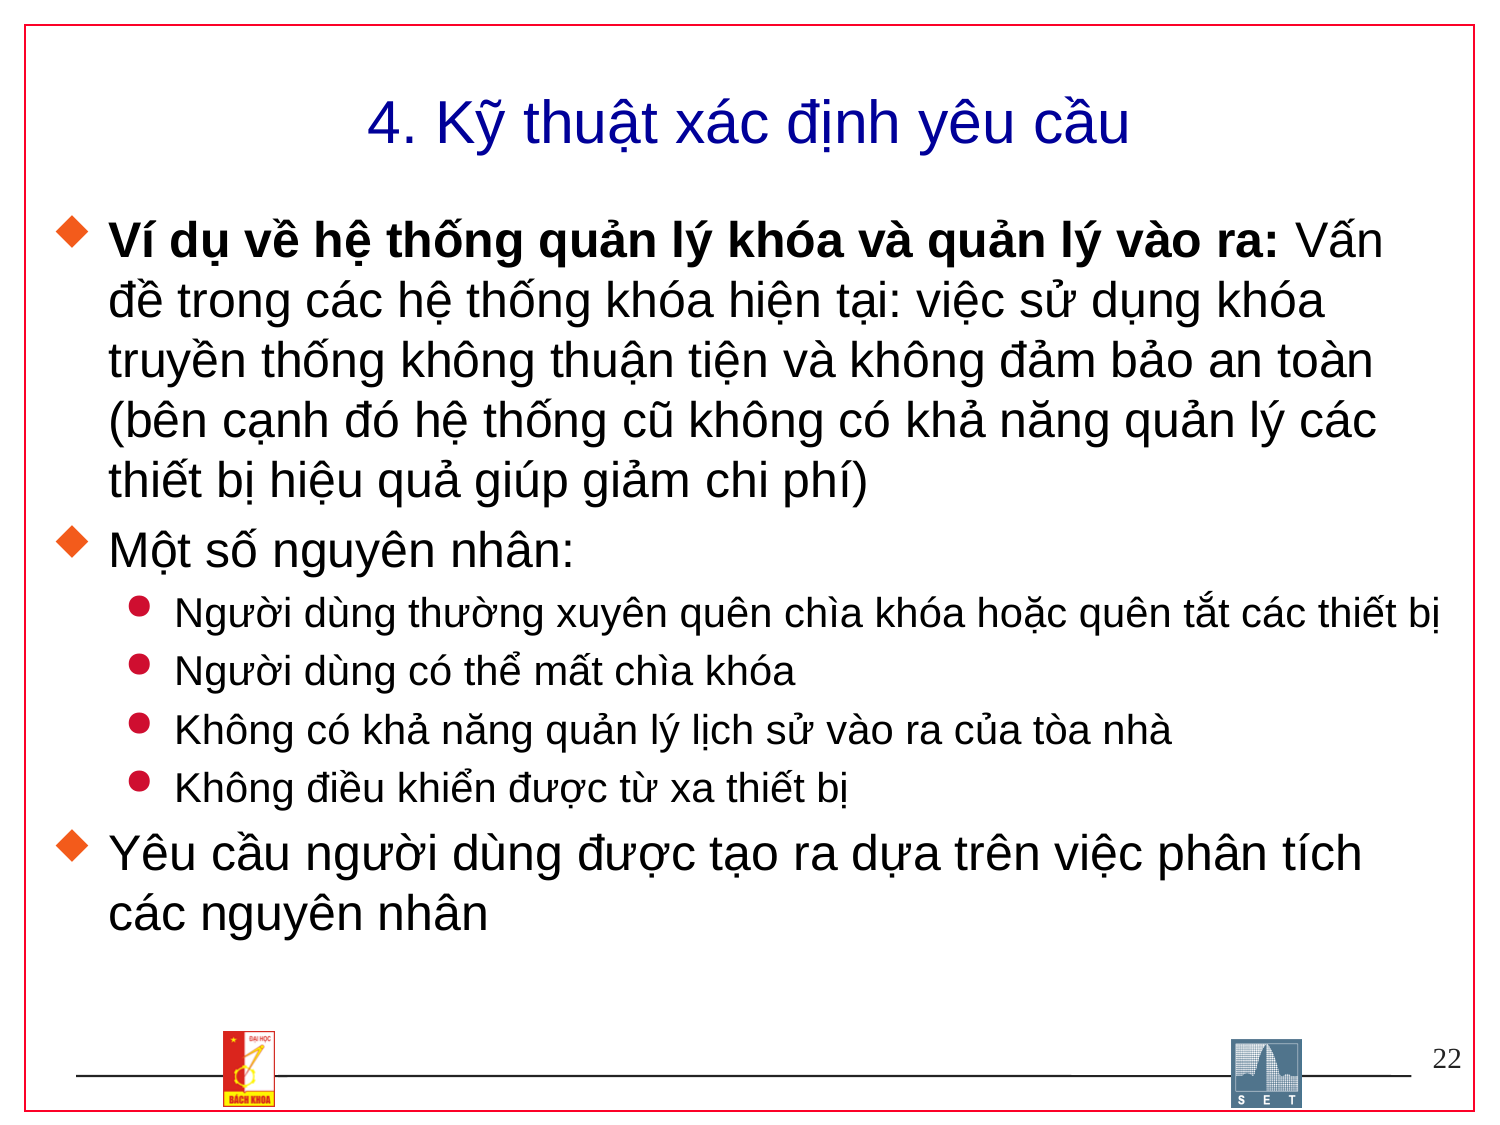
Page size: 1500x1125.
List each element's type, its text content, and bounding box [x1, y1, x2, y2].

picture [222, 1051, 276, 1108]
picture [1231, 1051, 1302, 1108]
title 4. Kỹ thuật xác định yêu cầu [111, 74, 1388, 163]
slide_number 22 [1389, 1031, 1478, 1107]
list Ví dụ về hệ thống quản lý khóa và quản lý vào ra: Vấn đề trong các hệ thống khóa hiện tại: việc sử dụng khóa truyền thống không thuận tiện và không đảm bảo an toàn (bên cạnh đó hệ thống cũ không có khả năng quản lý các thiết bị hiệu quả giúp giảm chi phí) Một số nguyên nhân: Người dùng thường xuyên quên chìa khóa hoặc quên tắt các thiết bị Người dùng có thể mất chìa khóa Không có khả năng quản lý lịch sử vào ra của tòa nhà Không điều khiển được từ xa thiết bị Yêu cầu người dùng được tạo ra dựa trên việc phân tích các nguyên nhân [36, 199, 1463, 1051]
